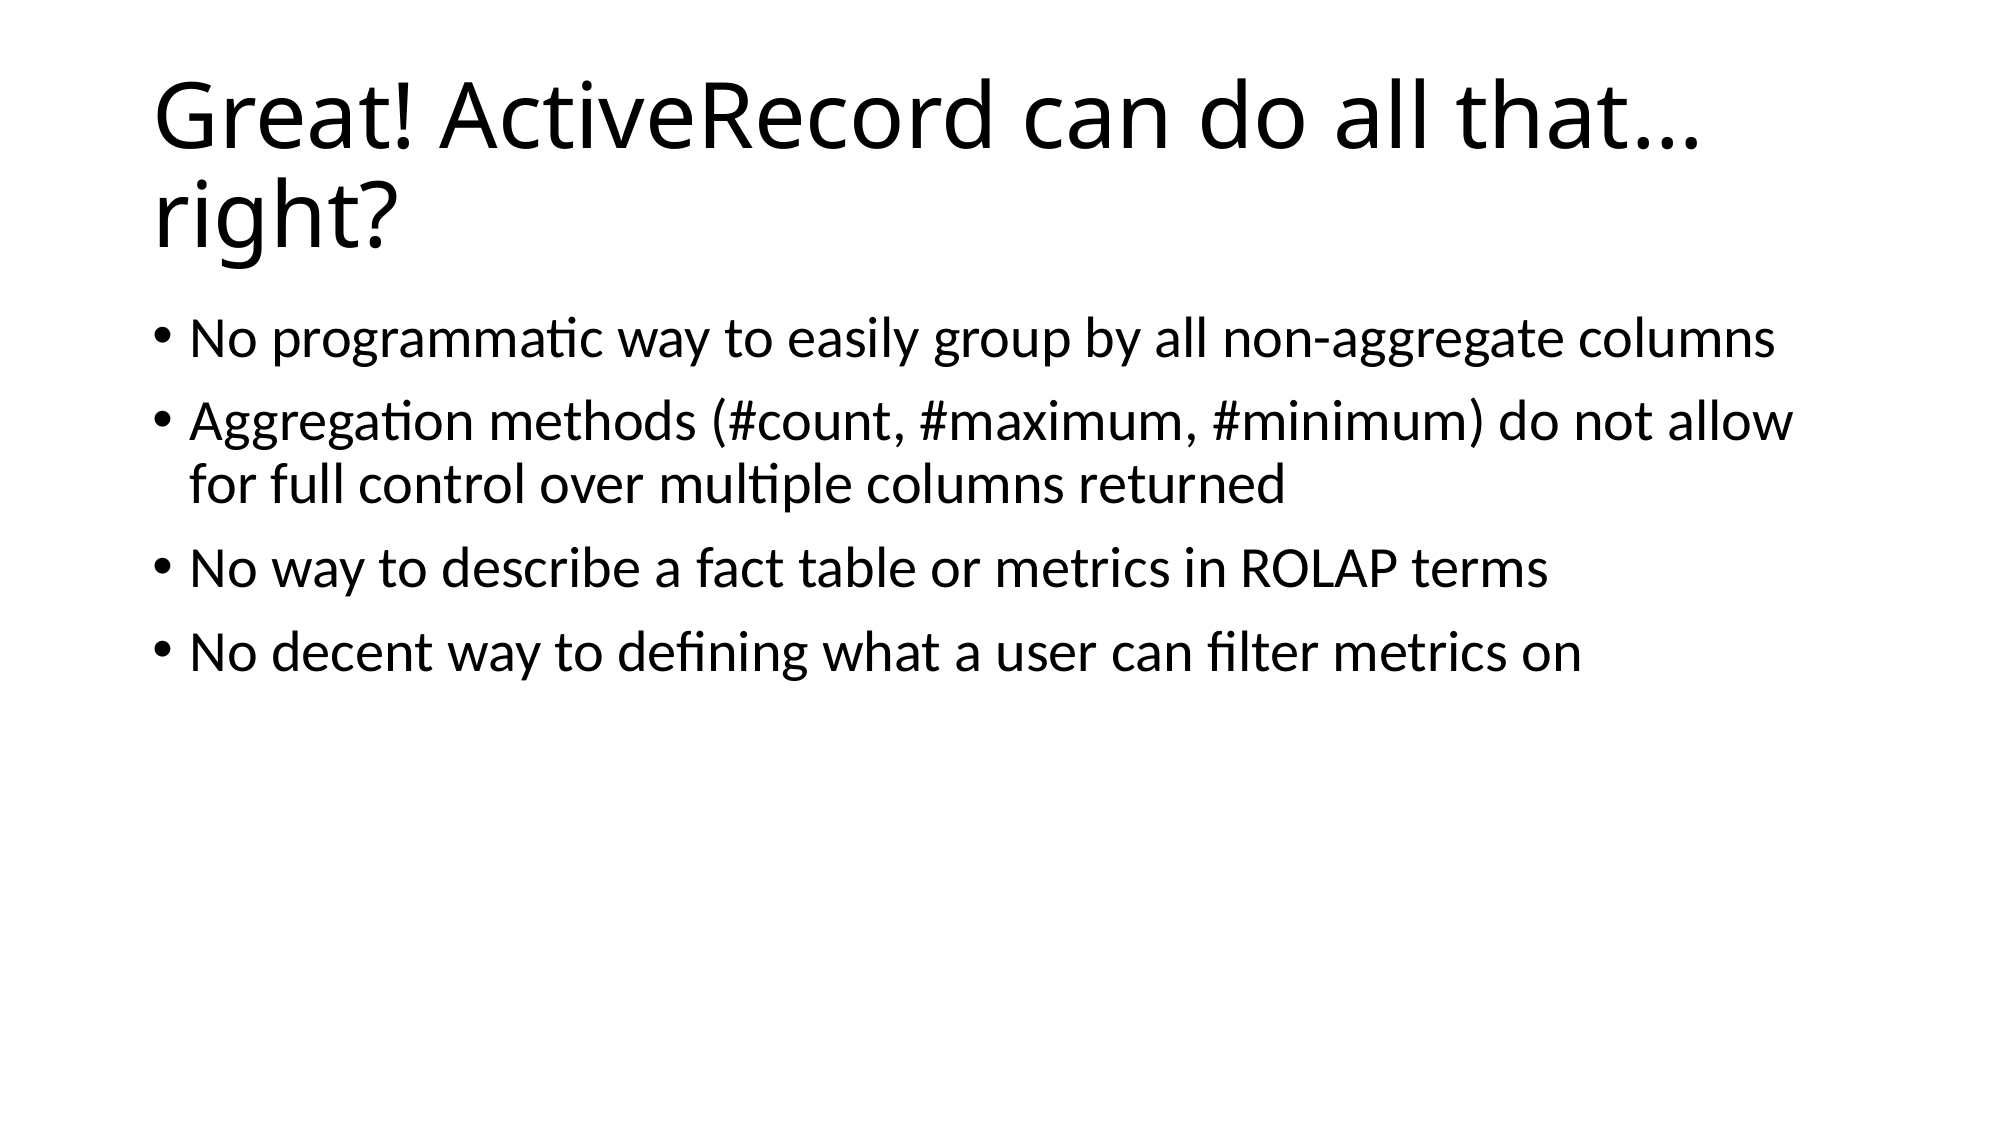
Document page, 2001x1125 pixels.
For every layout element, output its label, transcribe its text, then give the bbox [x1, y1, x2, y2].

title Great! ActiveRecord can do all that… right? [137, 59, 1863, 278]
list No programmatic way to easily group by all non-aggregate columns Aggregation methods (#count, #maximum, #minimum) do not allow for full control over multiple columns returned No way to describe a fact table or metrics in ROLAP terms No decent way to defining what a user can filter metrics on [137, 299, 1863, 1014]
